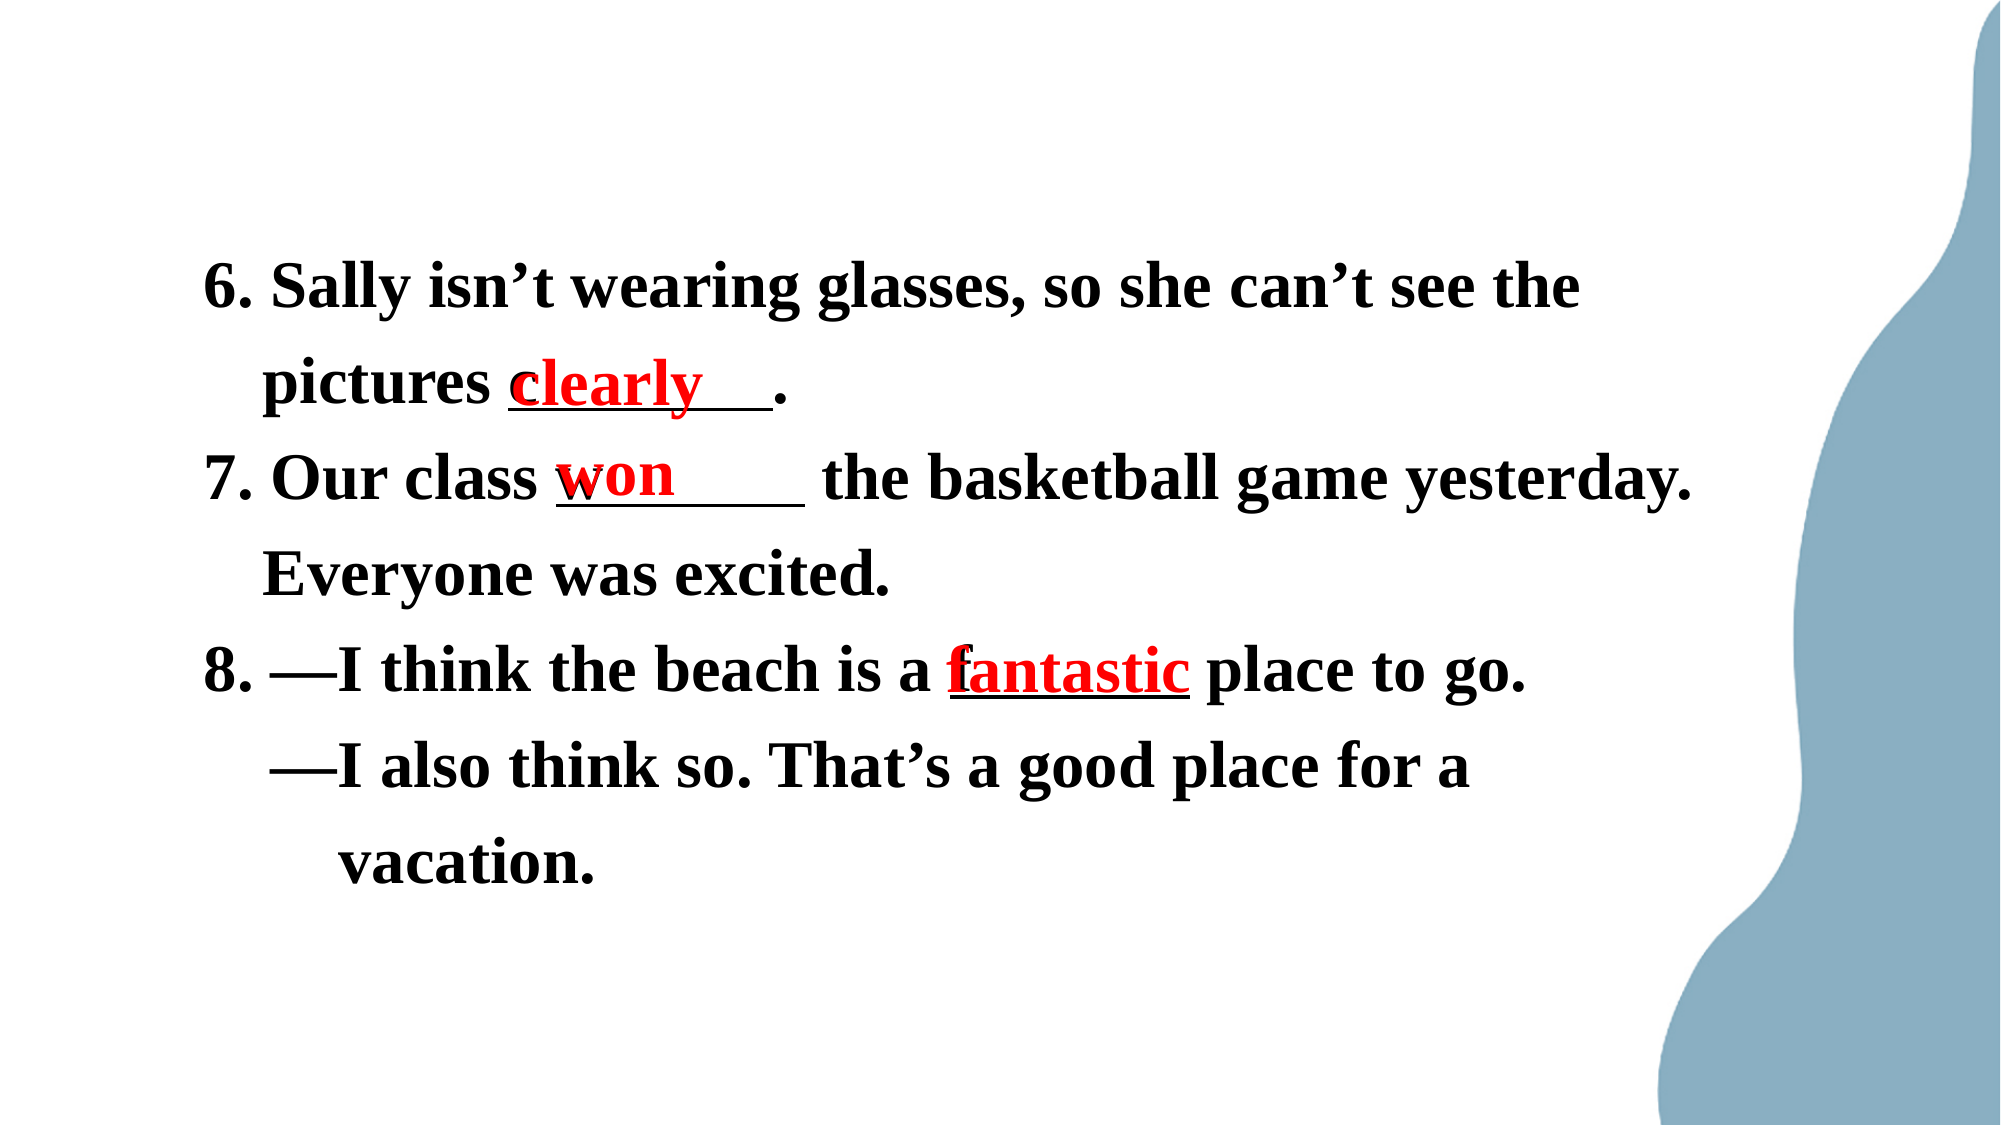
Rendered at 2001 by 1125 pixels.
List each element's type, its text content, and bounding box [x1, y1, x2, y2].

text_box 6. Sally isn’t wearing glasses, so she can’t see the pictures c . 7. Our class w the basketball game yesterday. Everyone was excited. 8. —I think the beach is a f place to go. —I also think so. That’s a good place for a vacation. [189, 217, 1759, 905]
text_box clearly [496, 323, 799, 427]
text_box won [541, 413, 844, 516]
picture [0, 0, 2001, 1125]
text_box fantastic [932, 610, 1234, 714]
